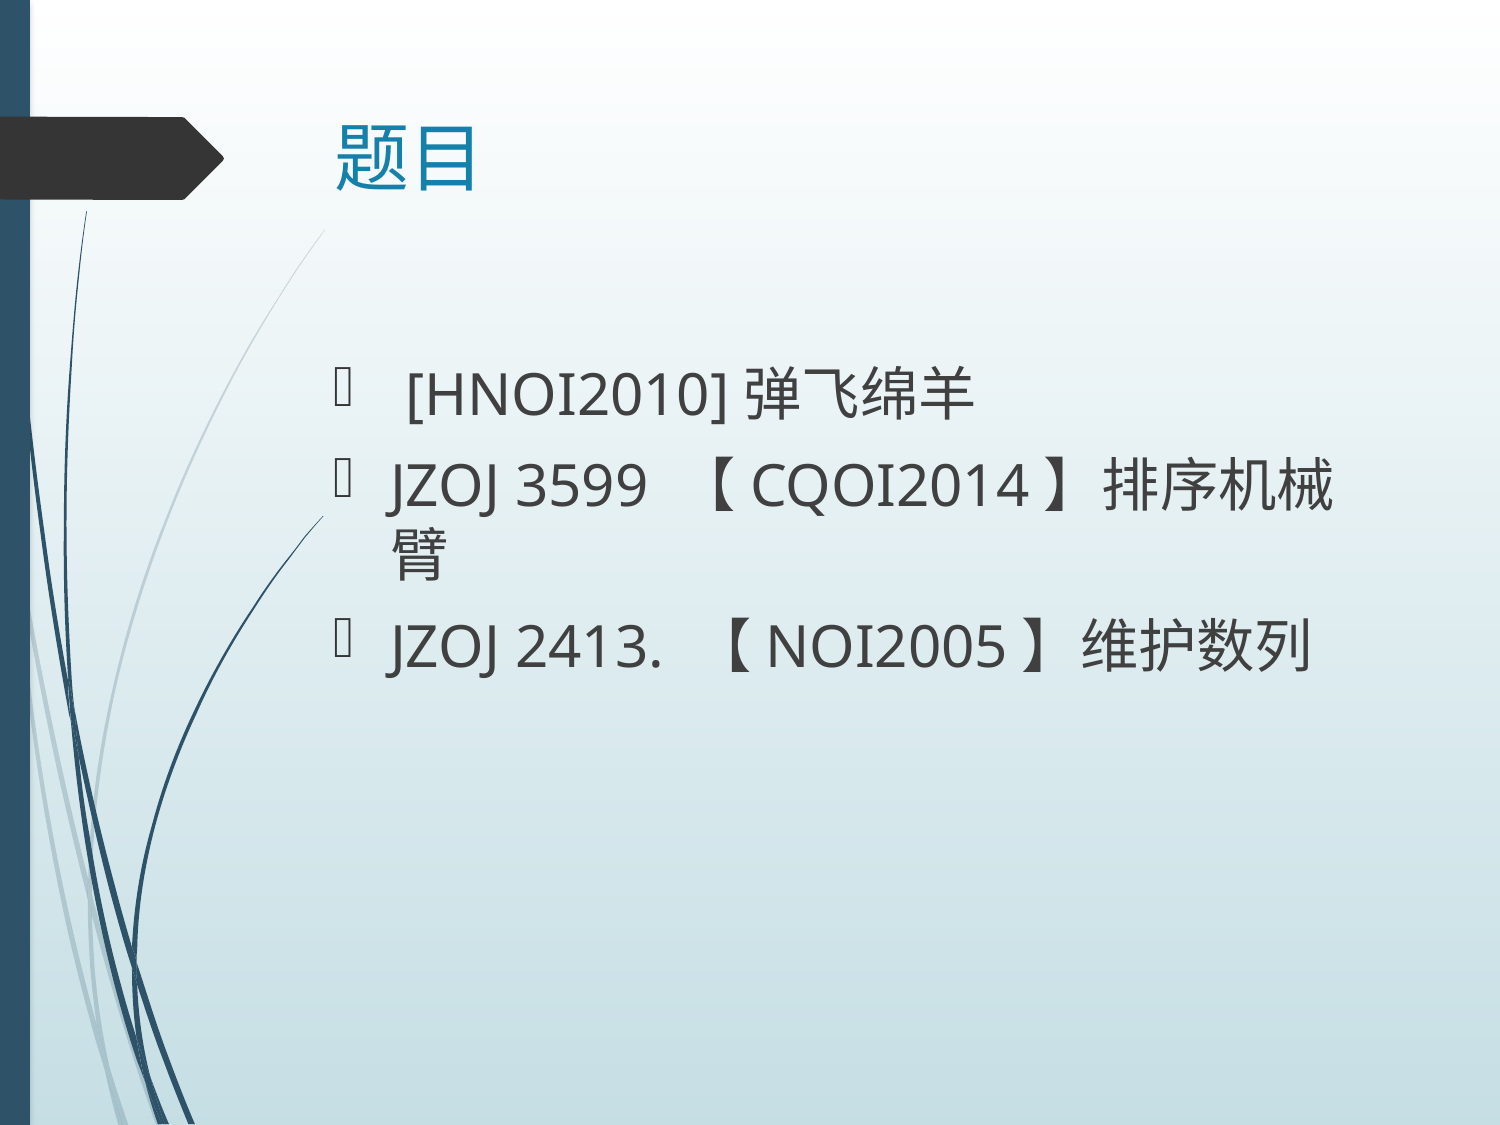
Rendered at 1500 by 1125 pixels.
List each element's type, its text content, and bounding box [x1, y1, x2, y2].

list [HNOI2010]弹飞绵羊 JZOJ 3599 【CQOI2014】排序机械臂 JZOJ 2413. 【NOI2005】维护数列 [318, 350, 1400, 970]
title 题目 [319, 102, 1400, 313]
